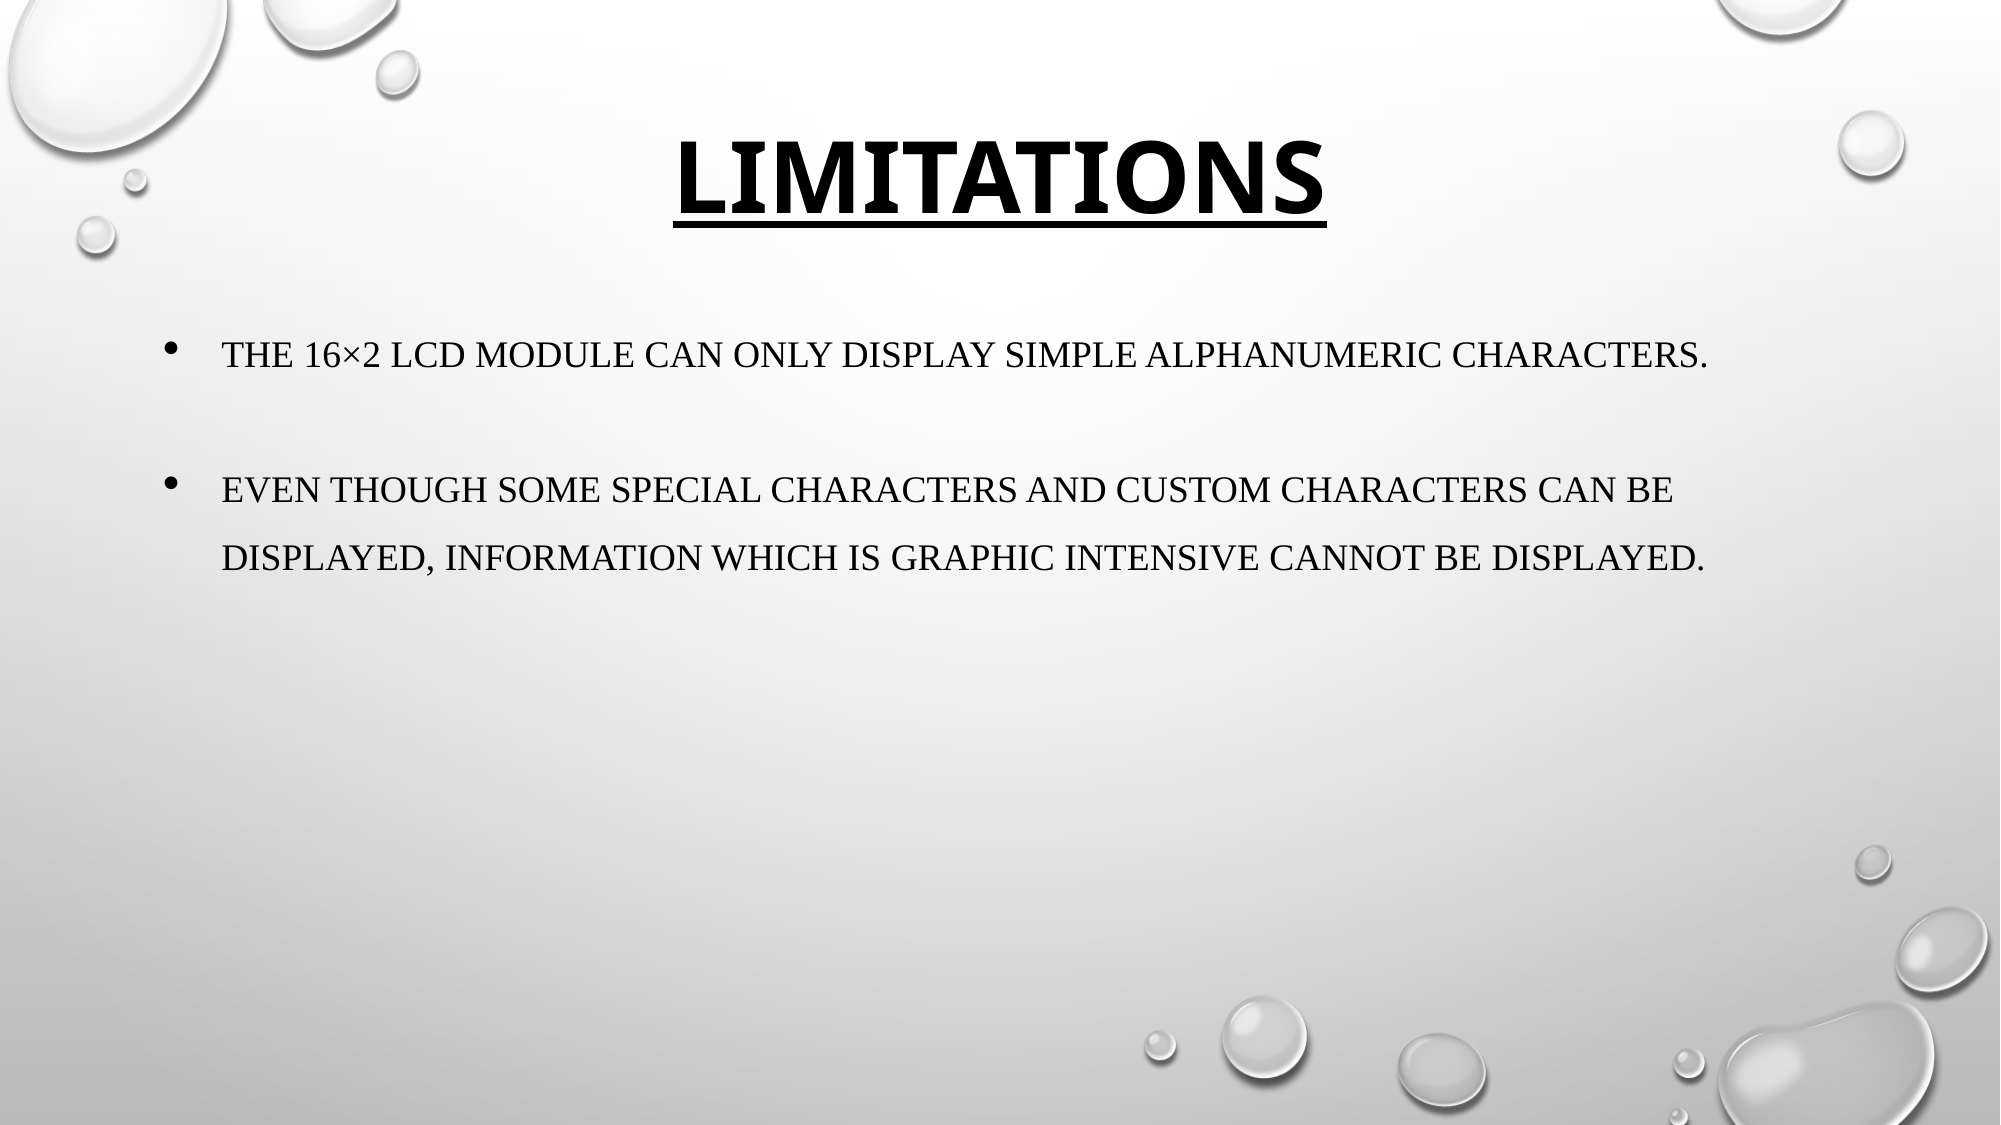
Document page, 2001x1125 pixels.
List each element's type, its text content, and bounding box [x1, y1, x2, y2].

title LIMITATIONS [149, 101, 1851, 261]
picture [0, 0, 2000, 1125]
list The 16×2 LCD Module can only display simple alphanumeric characters. Even though some special characters and custom characters can be displayed, information which is graphic intensive cannot be displayed. [149, 299, 1850, 950]
